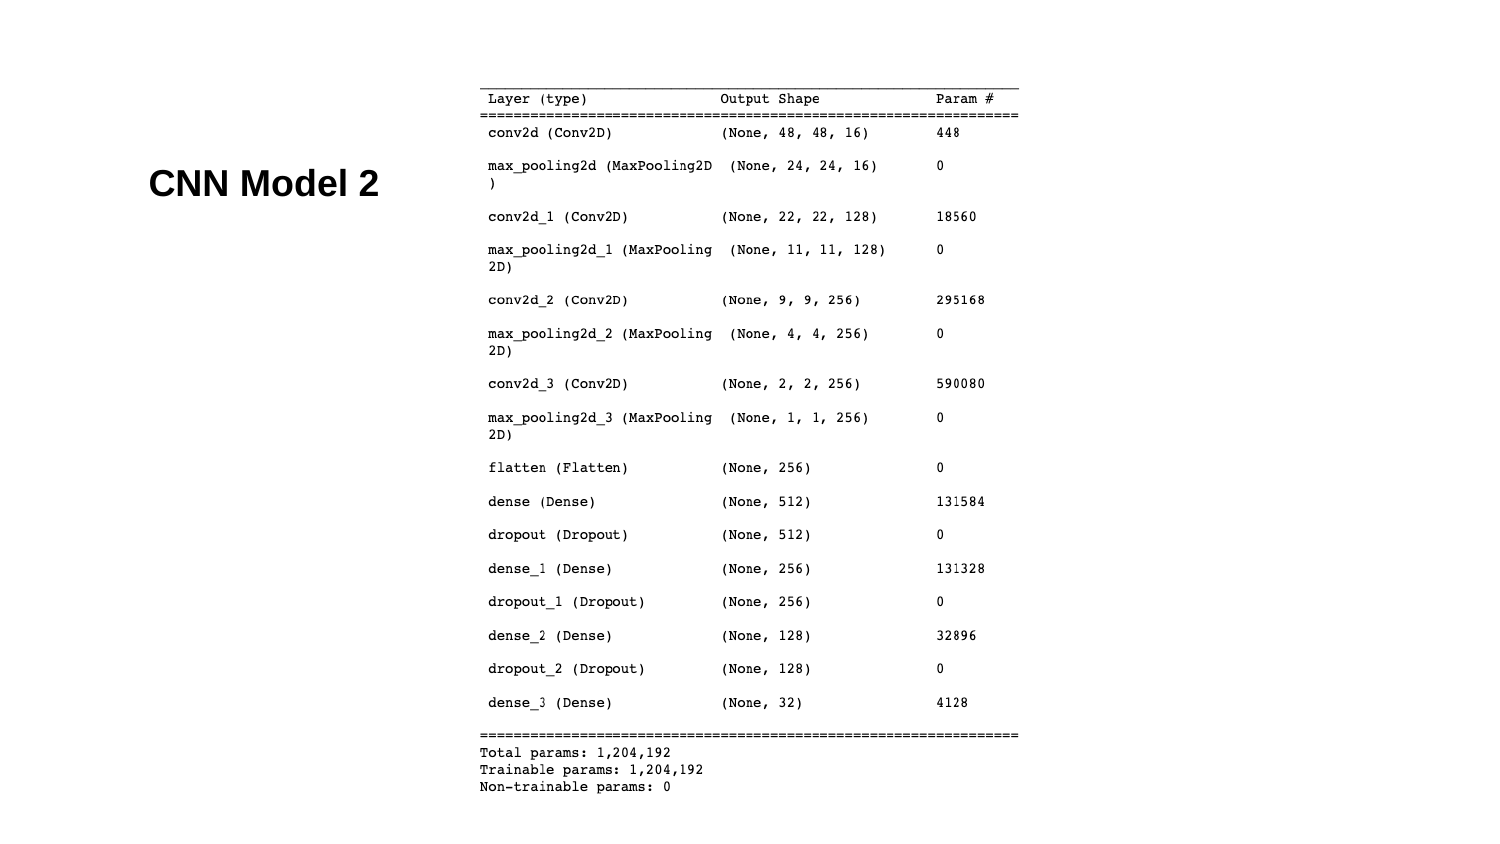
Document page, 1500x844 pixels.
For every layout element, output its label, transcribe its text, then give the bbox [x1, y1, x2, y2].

text_box CNN Model 2 [133, 143, 406, 219]
picture [475, 85, 1026, 795]
